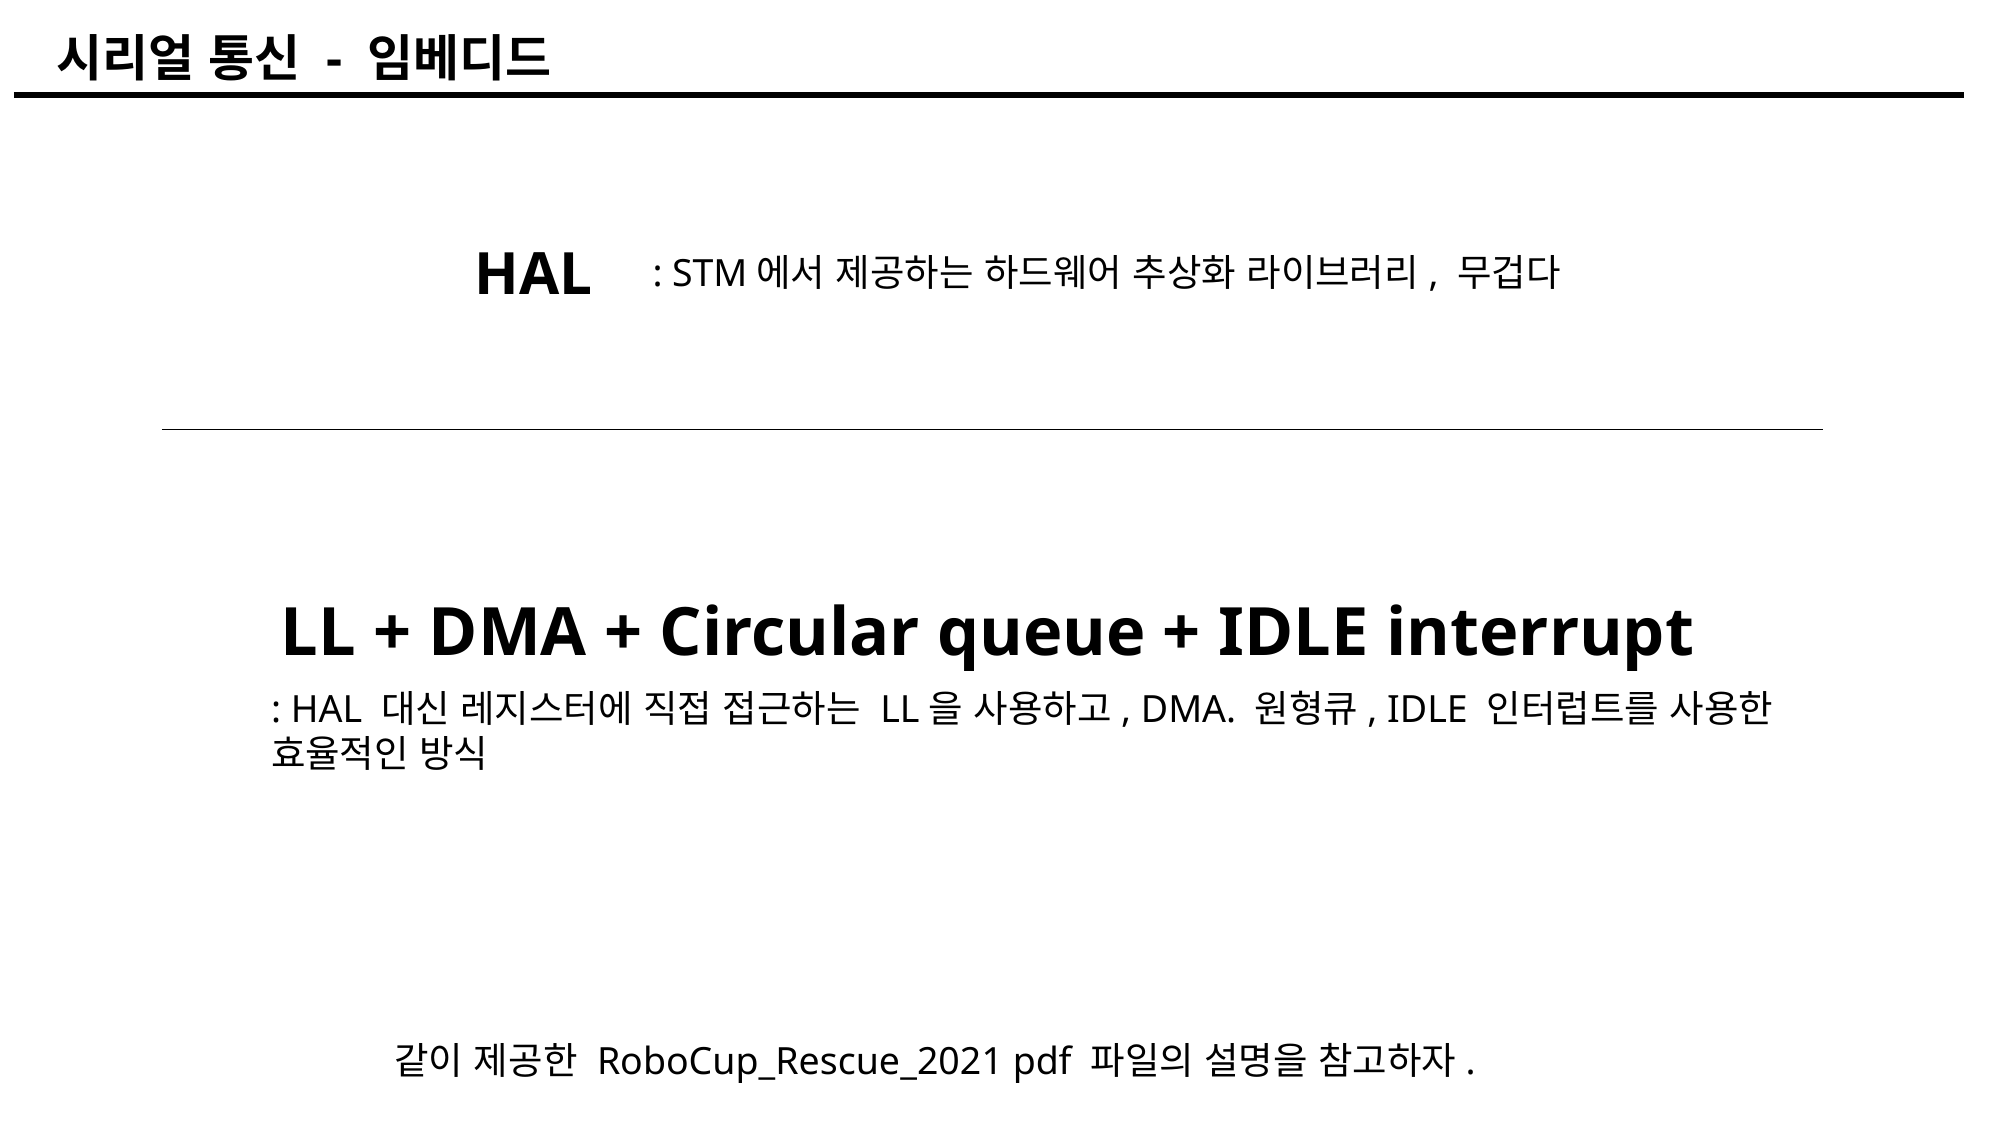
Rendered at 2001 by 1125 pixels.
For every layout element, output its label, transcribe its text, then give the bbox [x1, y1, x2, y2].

text_box 같이 제공한 RoboCup_Rescue_2021 pdf 파일의 설명을 참고하자. [379, 1029, 1669, 1090]
text_box : HAL 대신 레지스터에 직접 접근하는 LL을 사용하고, DMA. 원형큐, IDLE 인터럽트를 사용한 효율적인 방식 [256, 677, 1791, 782]
text_box 시리얼 통신 - 임베디드 [41, 19, 567, 94]
text_box : STM에서 제공하는 하드웨어 추상화 라이브러리, 무겁다 [637, 241, 1576, 301]
text_box LL + DMA + Circular queue + IDLE interrupt [265, 581, 1711, 676]
text_box HAL [460, 228, 608, 314]
